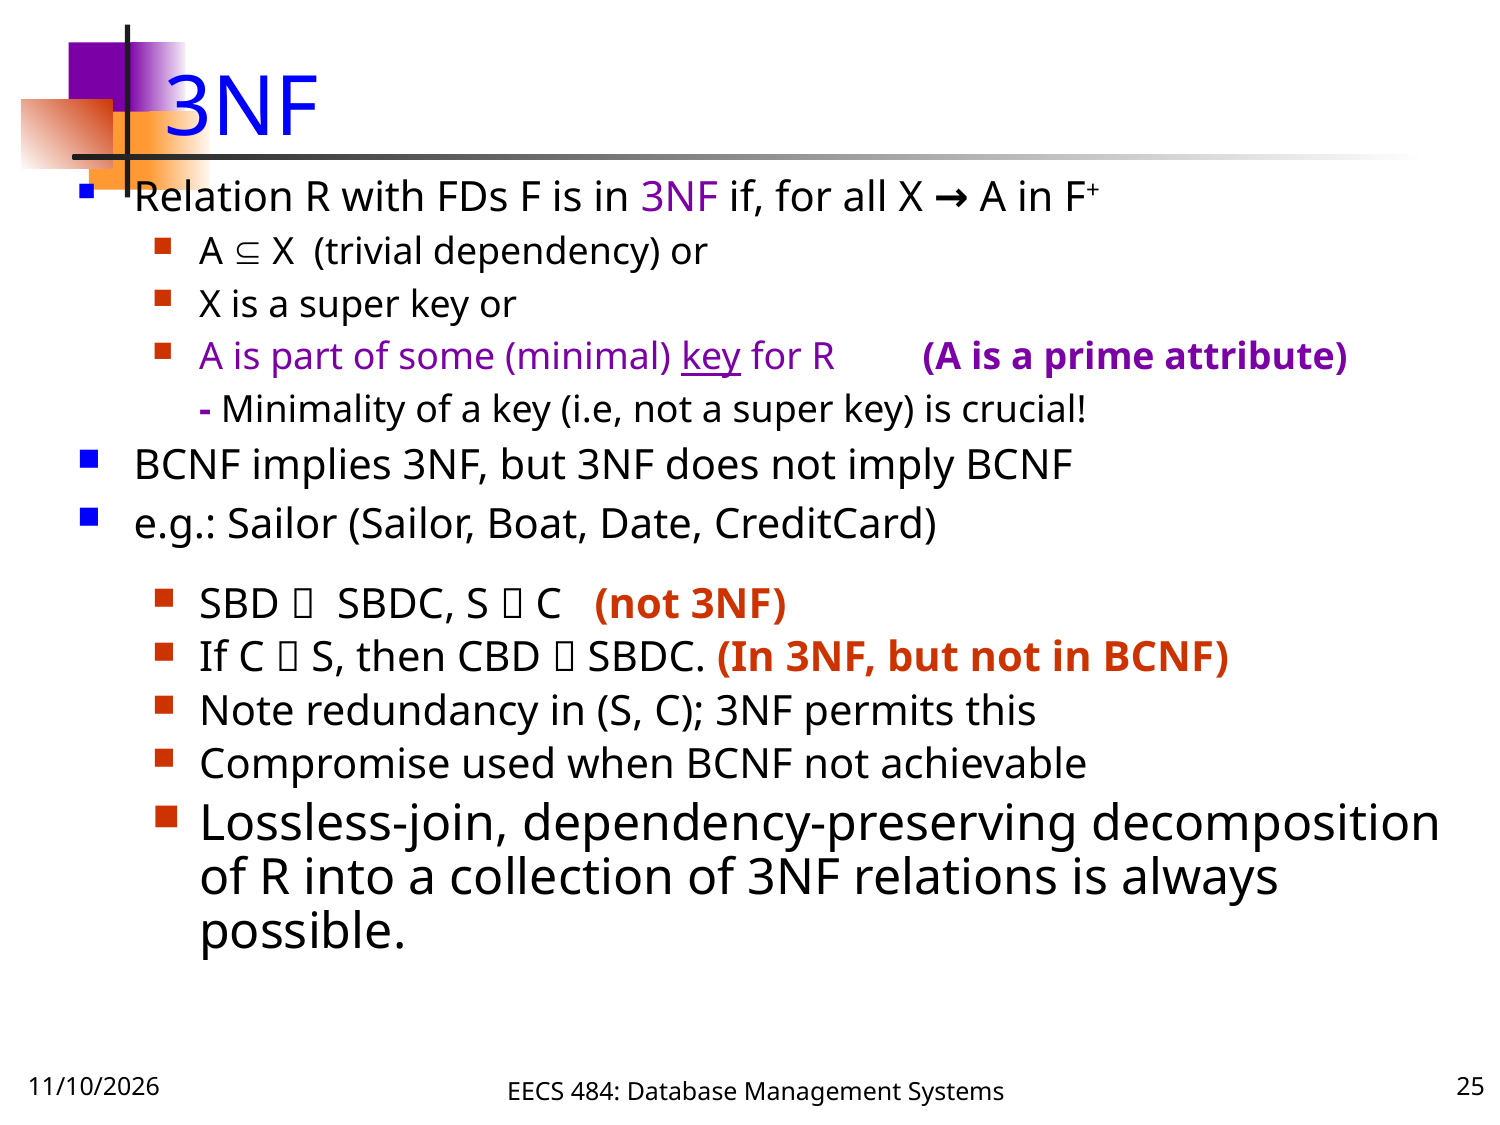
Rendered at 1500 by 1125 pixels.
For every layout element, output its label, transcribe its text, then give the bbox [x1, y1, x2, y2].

text_box SBD  SBDC, S  C (not 3NF) If C  S, then CBD  SBDC. (In 3NF, but not in BCNF) Note redundancy in (S, C); 3NF permits this Compromise used when BCNF not achievable Lossless-join, dependency-preserving decomposition of R into a collection of 3NF relations is always possible. [62, 575, 1475, 1000]
list Relation R with FDs F is in 3NF if, for all X → A in F+ A  X (trivial dependency) or X is a super key or A is part of some (minimal) key for R (A is a prime attribute) - Minimality of a key (i.e, not a super key) is crucial! BCNF implies 3NF, but 3NF does not imply BCNF e.g.: Sailor (Sailor, Boat, Date, CreditCard) [62, 162, 1475, 575]
title 3NF [150, 8, 1475, 162]
slide_number 25 [1187, 1037, 1500, 1113]
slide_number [12, 1037, 325, 1113]
footer EECS 484: Database Management Systems [350, 1037, 1163, 1113]
